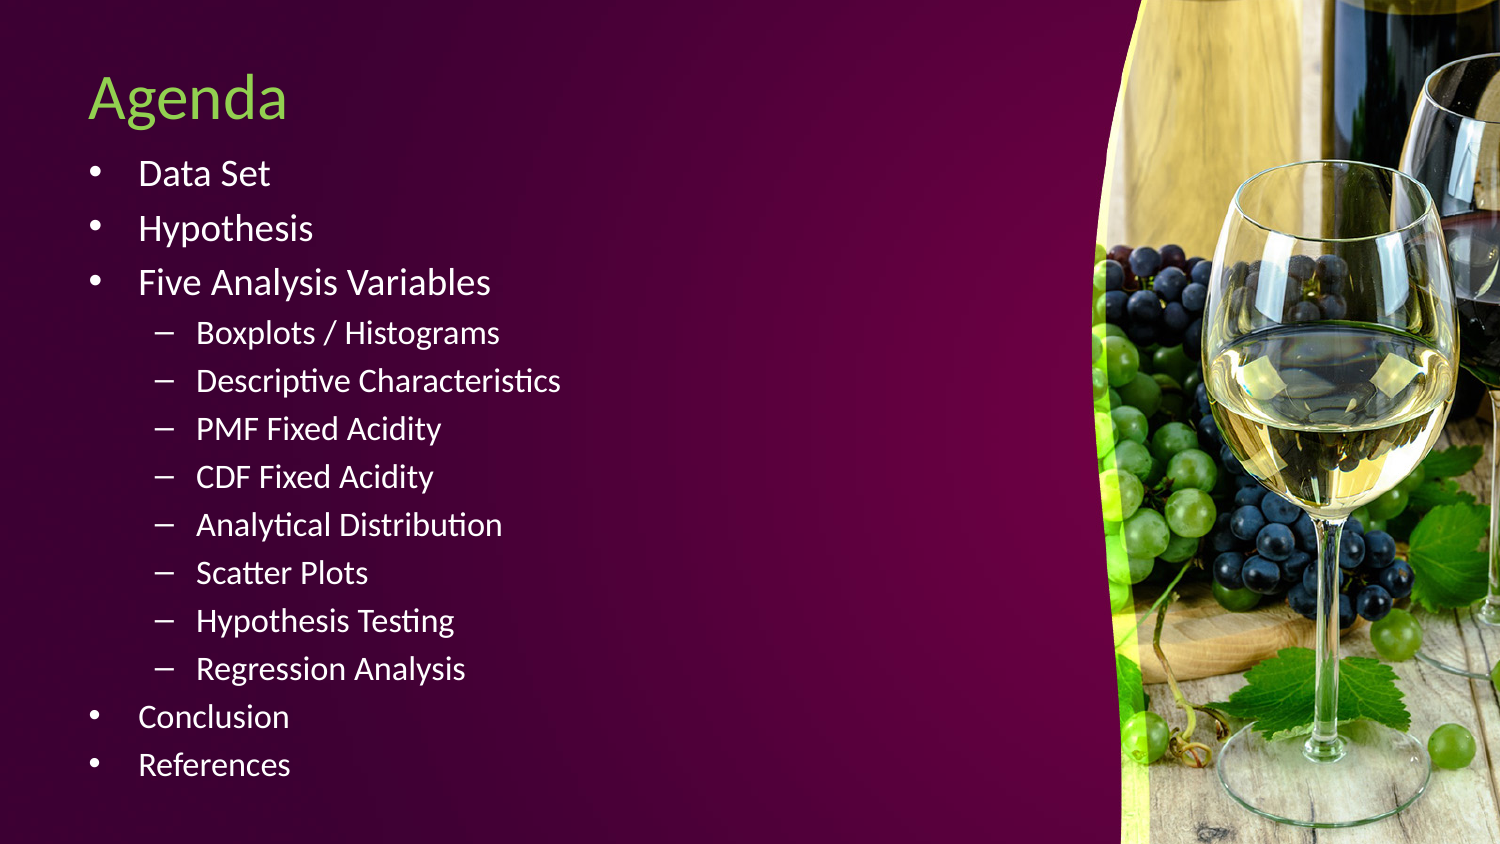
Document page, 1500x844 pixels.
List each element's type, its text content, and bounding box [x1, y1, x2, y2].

list Data Set Hypothesis Five Analysis Variables Boxplots / Histograms Descriptive Characteristics PMF Fixed Acidity CDF Fixed Acidity Analytical Distribution Scatter Plots Hypothesis Testing Regression Analysis Conclusion References [73, 140, 1151, 798]
title Agenda [73, 46, 1151, 140]
picture [0, 0, 1500, 844]
